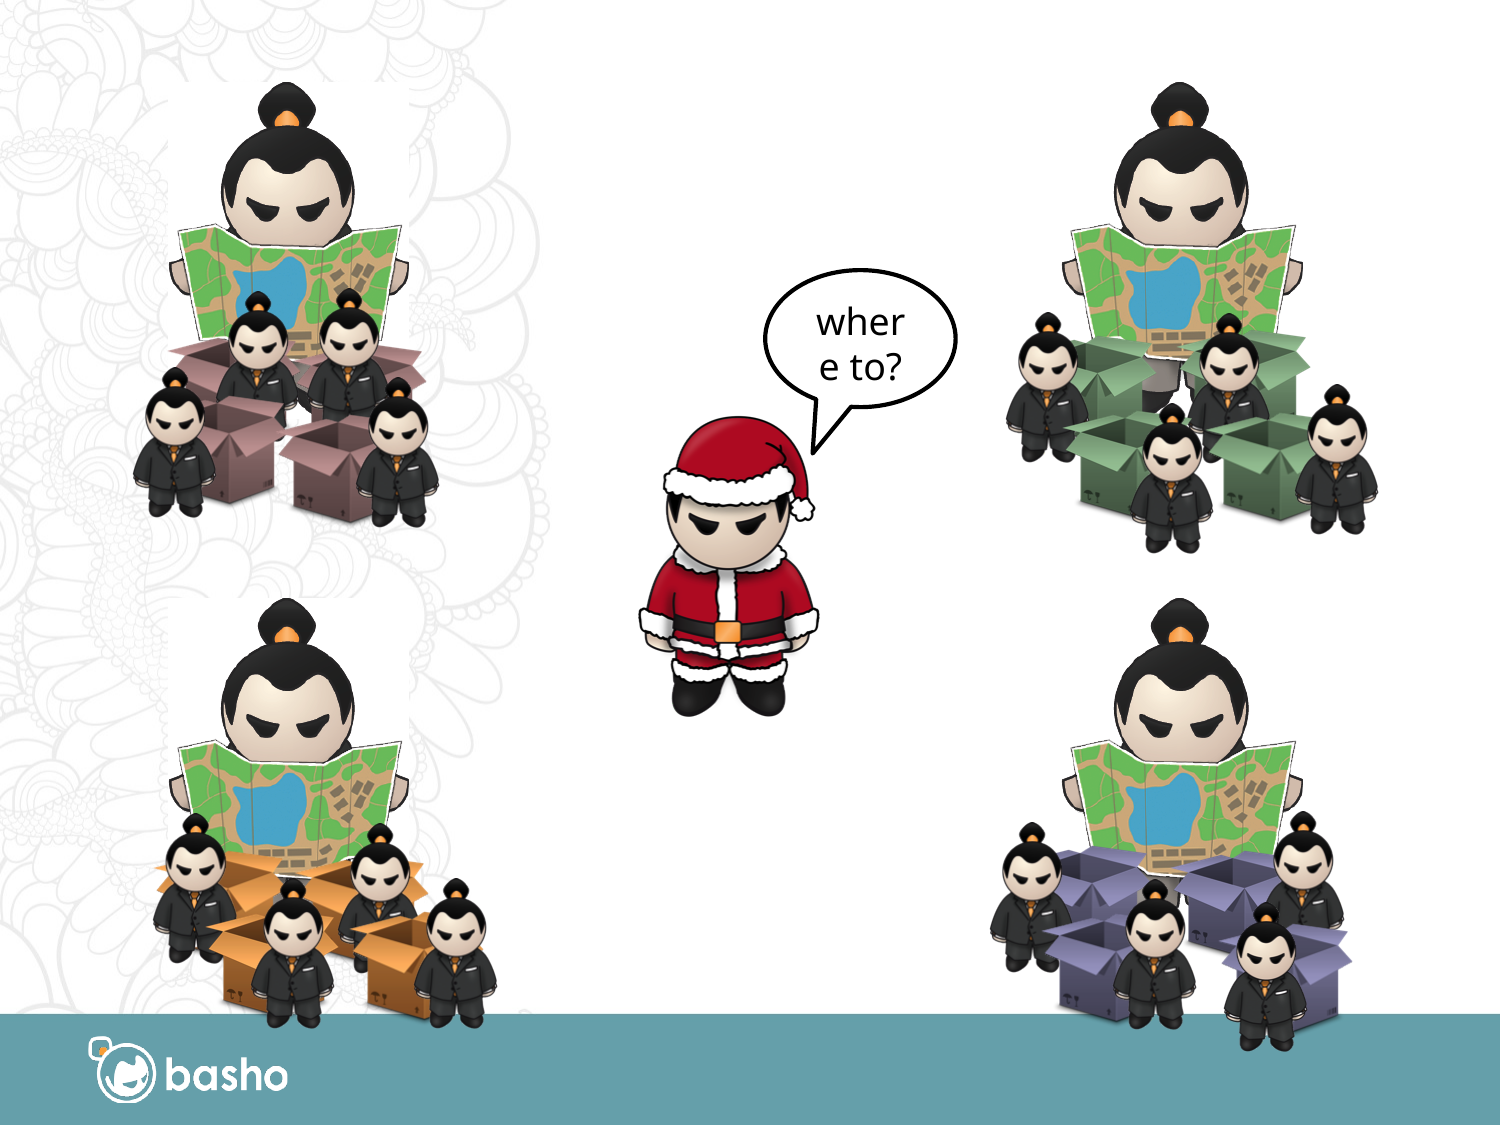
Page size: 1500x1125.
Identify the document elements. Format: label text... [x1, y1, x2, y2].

picture [0, 0, 1500, 1125]
text_box where to? [765, 270, 954, 423]
